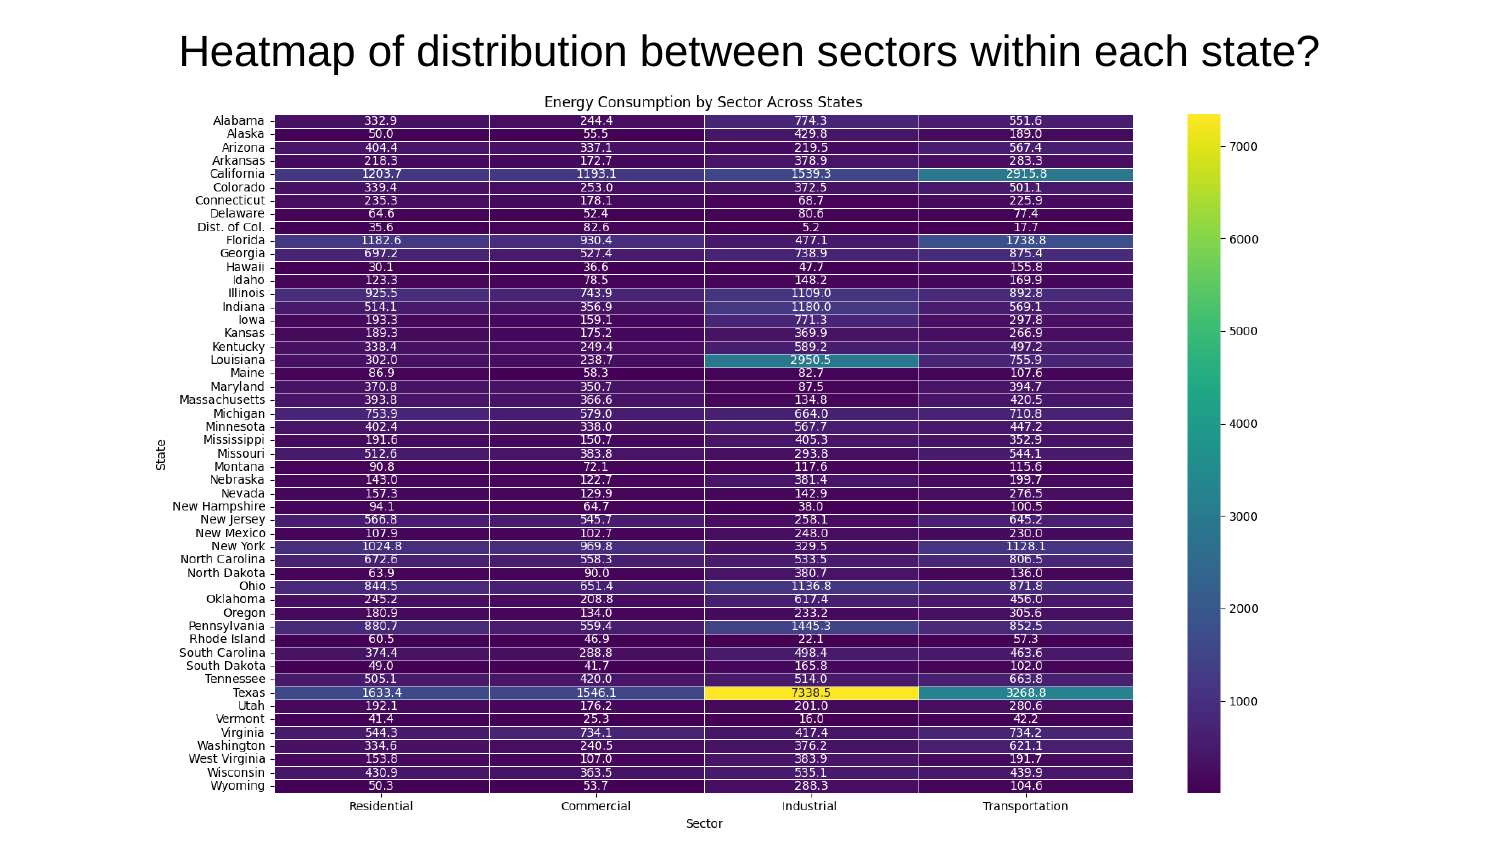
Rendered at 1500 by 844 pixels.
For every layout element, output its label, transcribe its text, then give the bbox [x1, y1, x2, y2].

title Heatmap of distribution between sectors within each state? [3, 0, 1497, 145]
picture [139, 87, 1361, 836]
